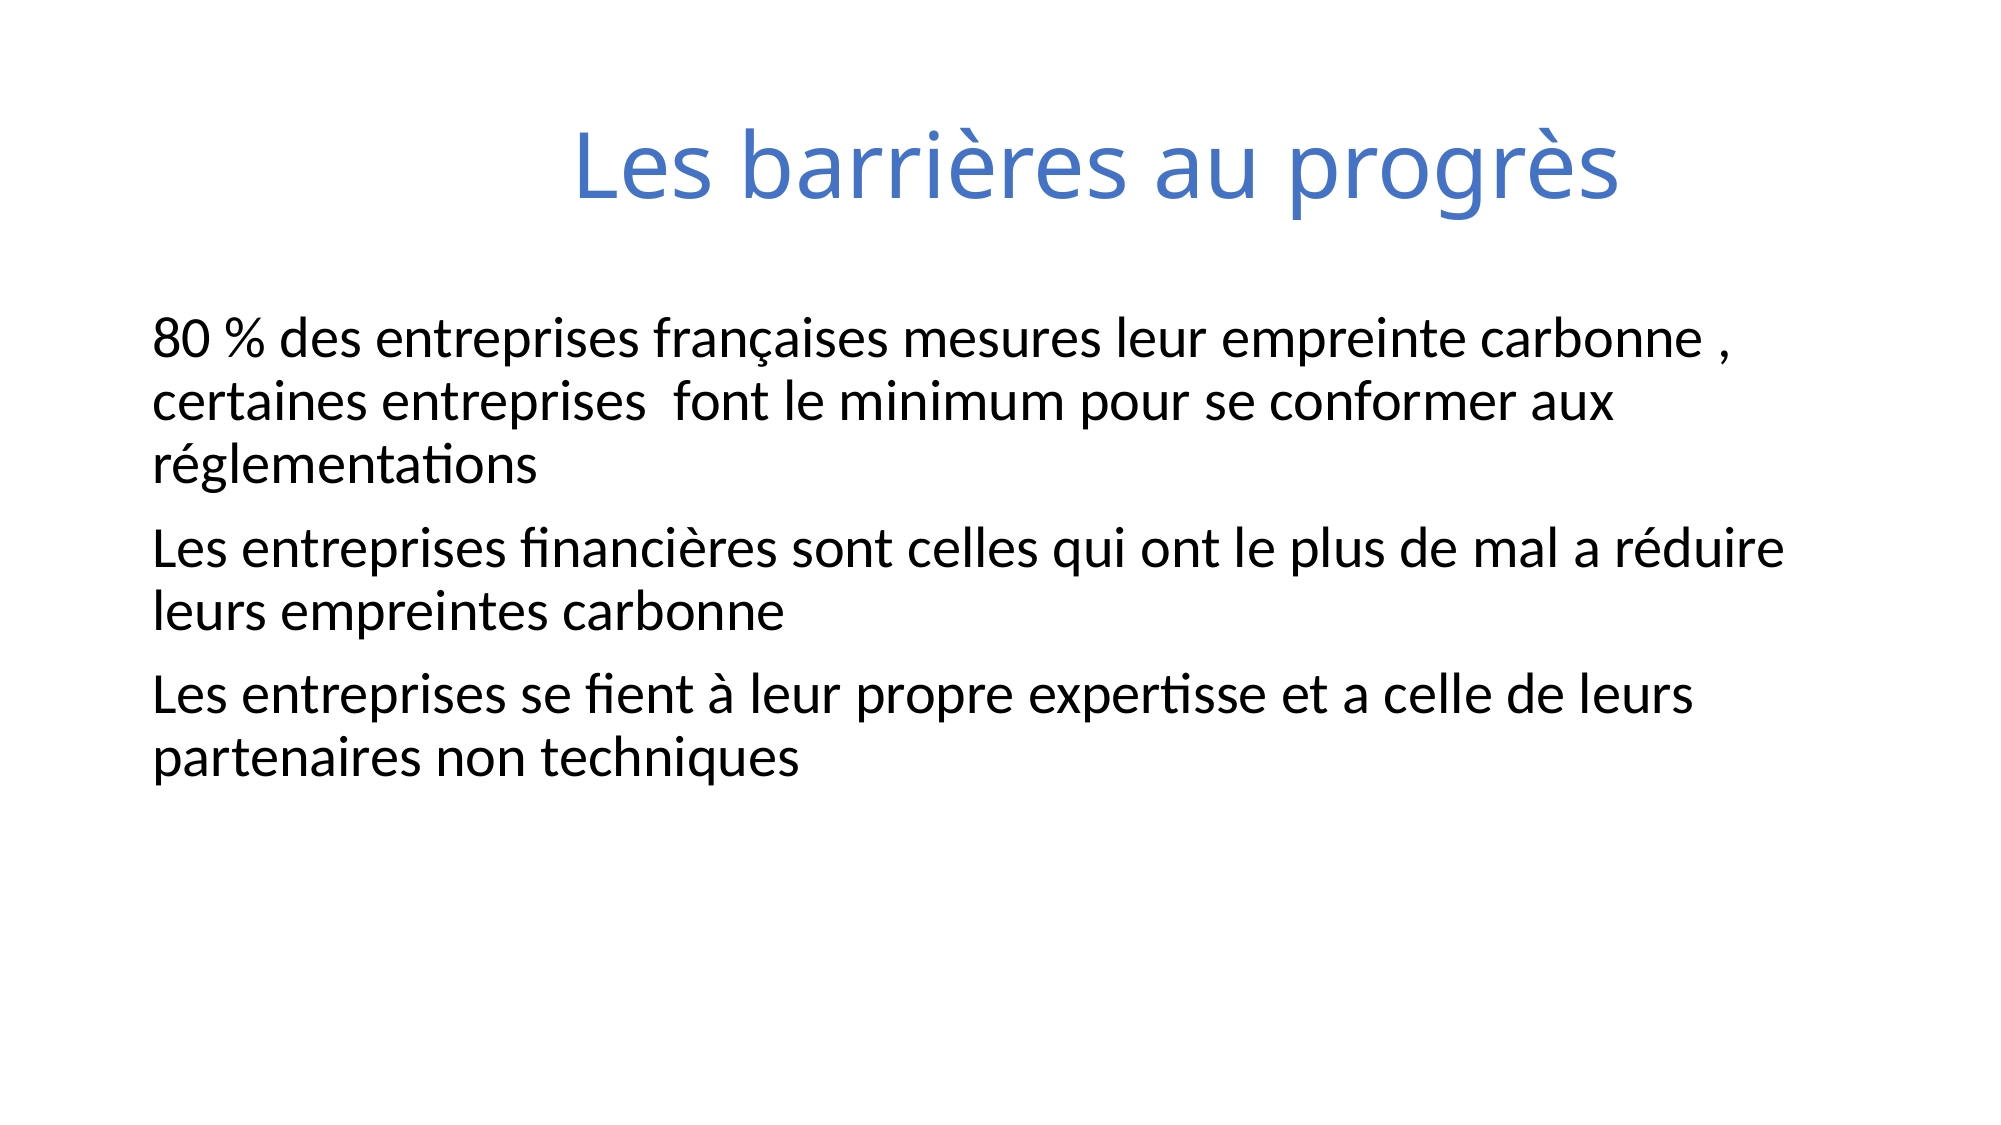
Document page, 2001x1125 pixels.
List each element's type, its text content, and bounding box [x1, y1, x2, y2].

title Les barrières au progrès [137, 59, 1863, 278]
list 80 % des entreprises françaises mesures leur empreinte carbonne , certaines entreprises font le minimum pour se conformer aux réglementations Les entreprises financières sont celles qui ont le plus de mal a réduire leurs empreintes carbonne Les entreprises se fient à leur propre expertisse et a celle de leurs partenaires non techniques [137, 299, 1863, 1014]
